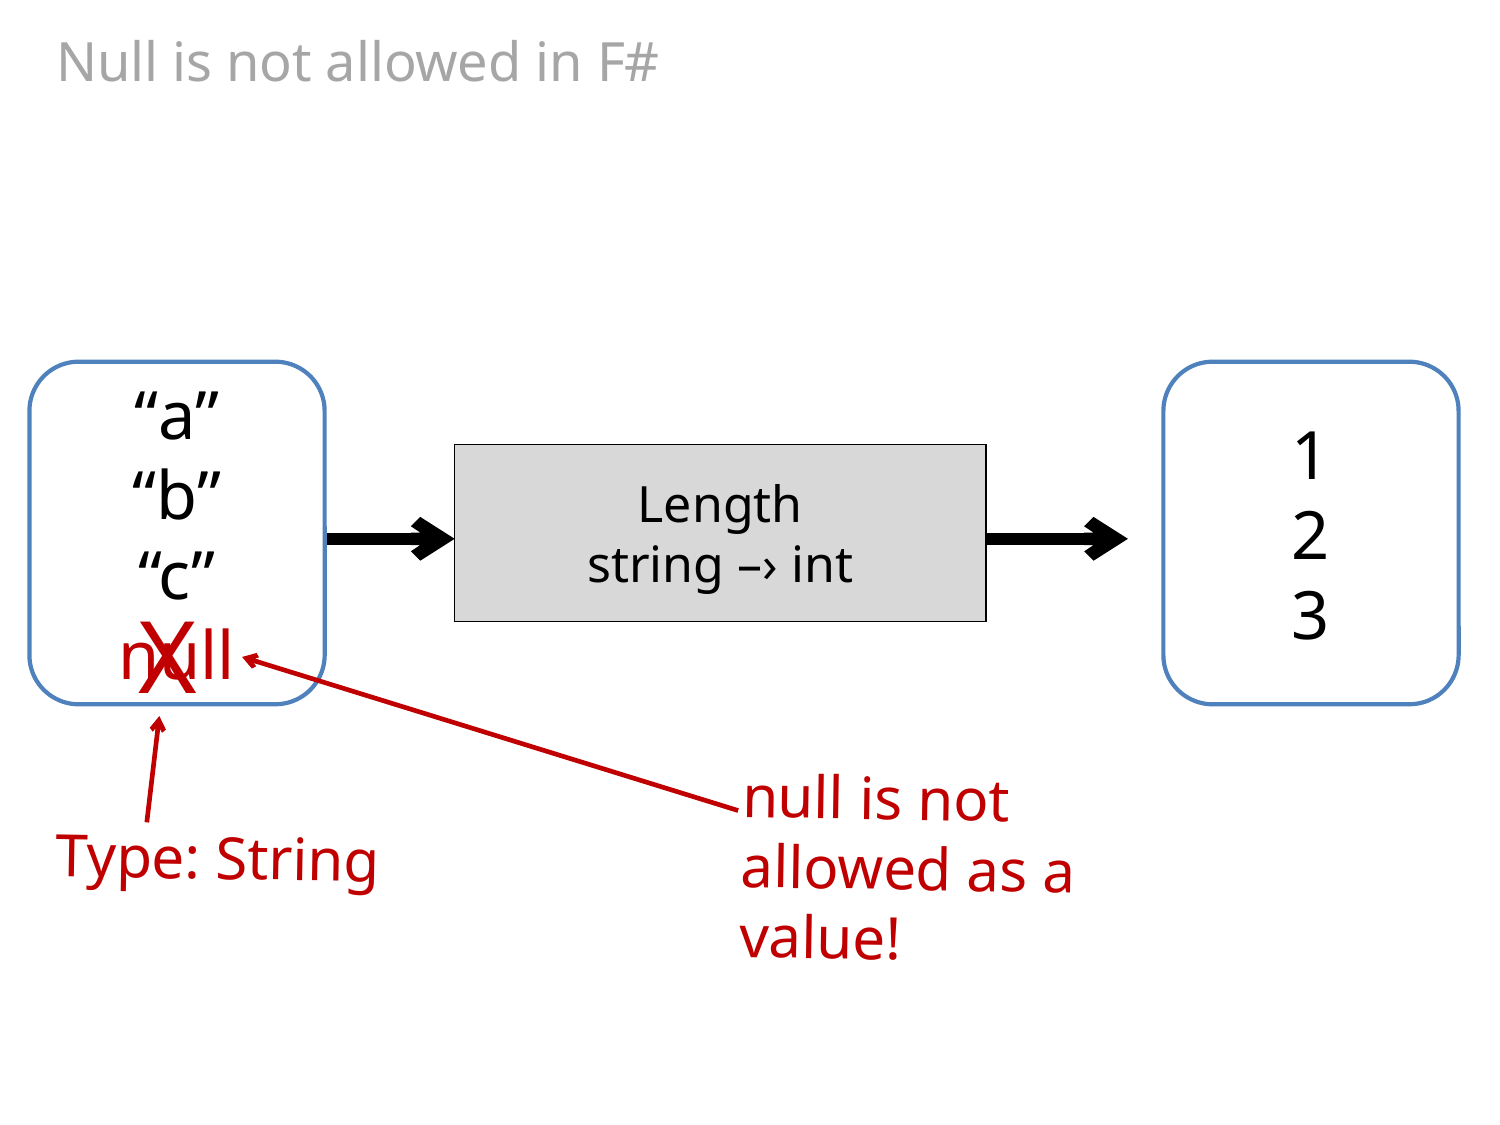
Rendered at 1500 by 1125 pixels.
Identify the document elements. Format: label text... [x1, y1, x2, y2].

text_box Length string –› int [454, 444, 987, 622]
text_box 1 2 3 [1161, 359, 1461, 707]
title Null is not allowed in F# [41, 19, 1459, 100]
text_box “a” “b” “c” null [27, 359, 327, 707]
text_box X [123, 586, 278, 714]
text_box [241, 656, 1176, 913]
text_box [40, 715, 236, 901]
